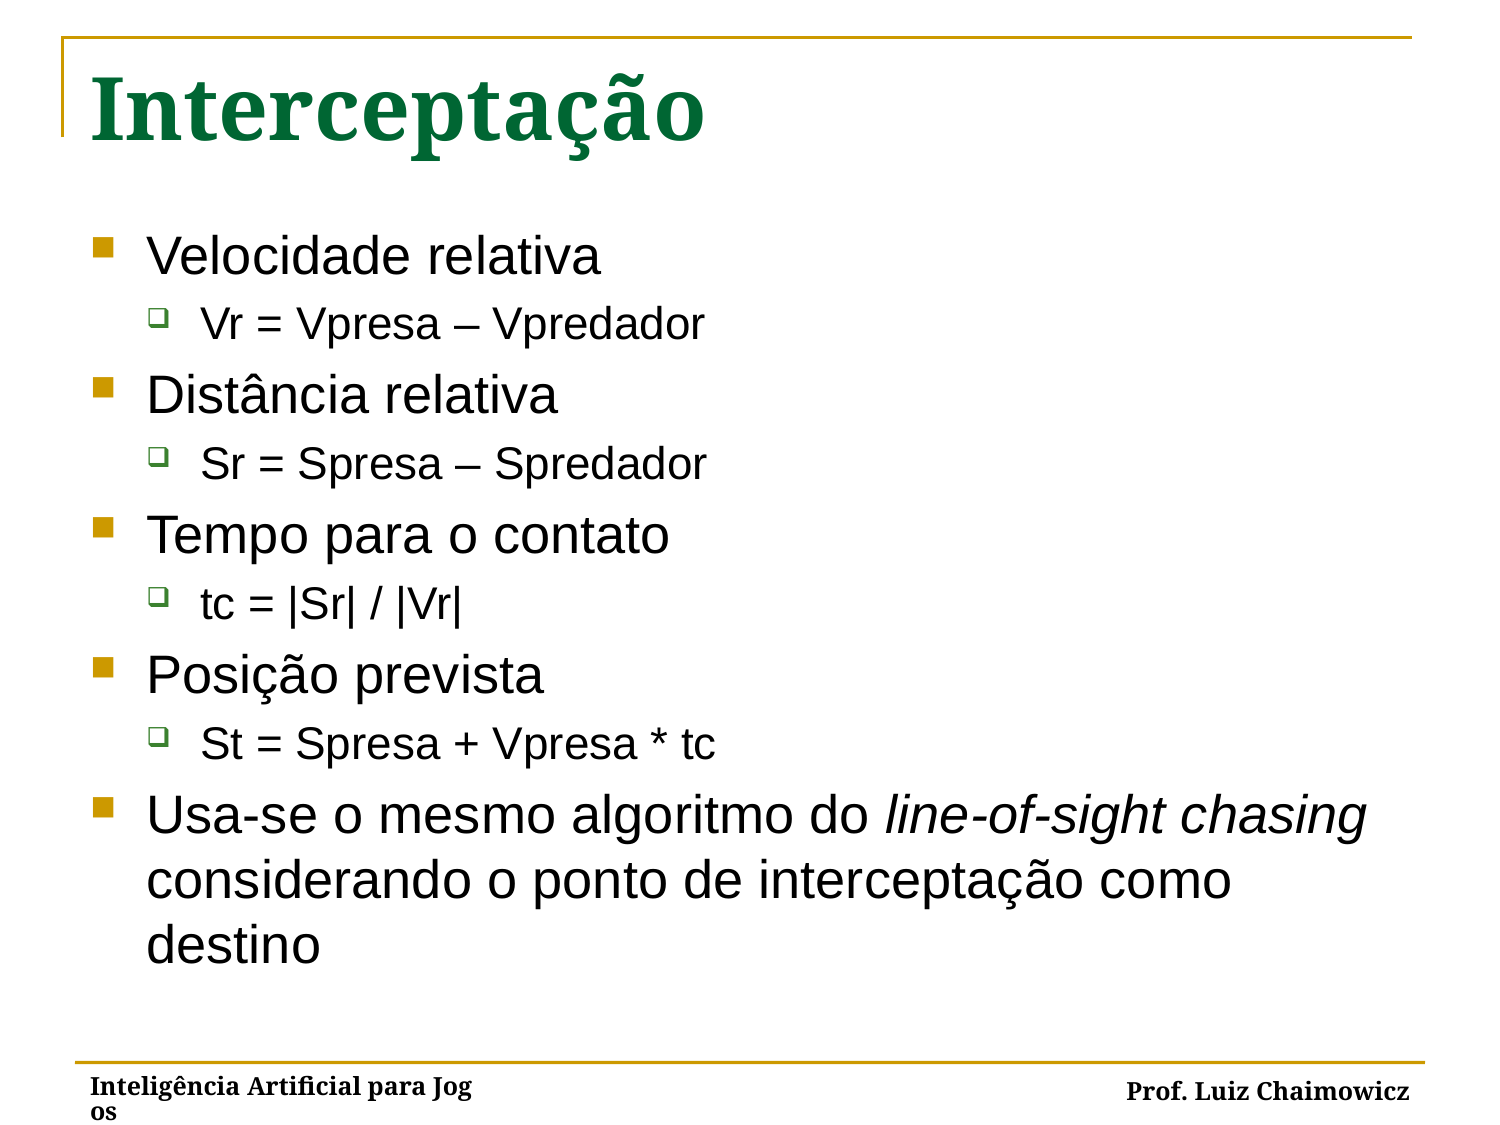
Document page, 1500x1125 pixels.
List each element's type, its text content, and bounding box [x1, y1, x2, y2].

footer Inteligência Artificial para Jogos [74, 1074, 501, 1113]
list Velocidade relativa Vr = Vpresa – Vpredador Distância relativa Sr = Spresa – Spredador Tempo para o contato tc = |Sr| / |Vr| Posição prevista St = Spresa + Vpresa * tc Usa-se o mesmo algoritmo do line-of-sight chasing considerando o ponto de interceptação como destino [74, 212, 1426, 1038]
title Interceptação [74, 45, 1426, 188]
